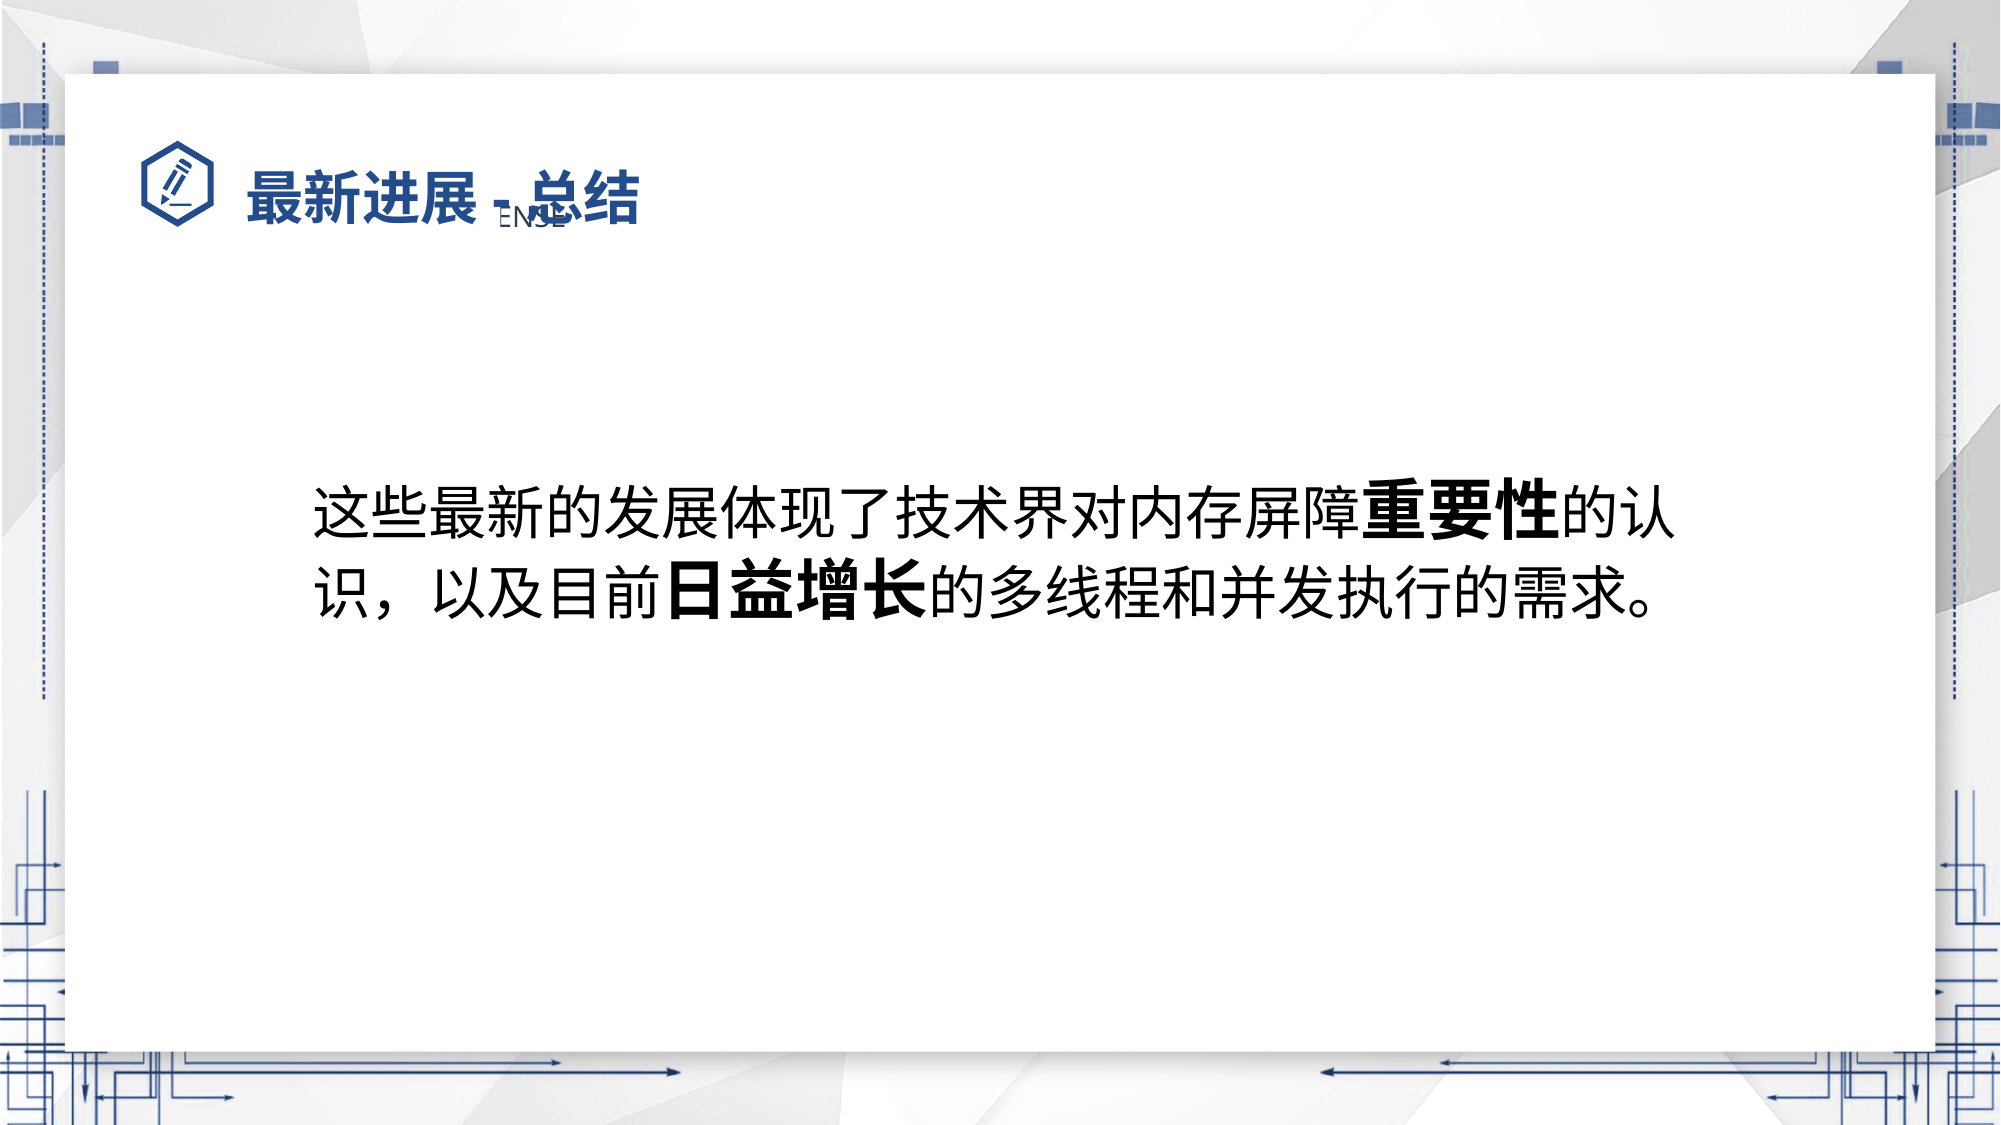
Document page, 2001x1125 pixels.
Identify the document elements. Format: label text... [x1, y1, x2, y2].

title 最新进展-总结 [230, 139, 1194, 215]
text_box [230, 215, 501, 287]
picture [0, 0, 2001, 1125]
text_box 这些最新的发展体现了技术界对内存屏障重要性的认识，以及目前日益增长的多线程和并发执行的需求。 [297, 460, 1721, 635]
